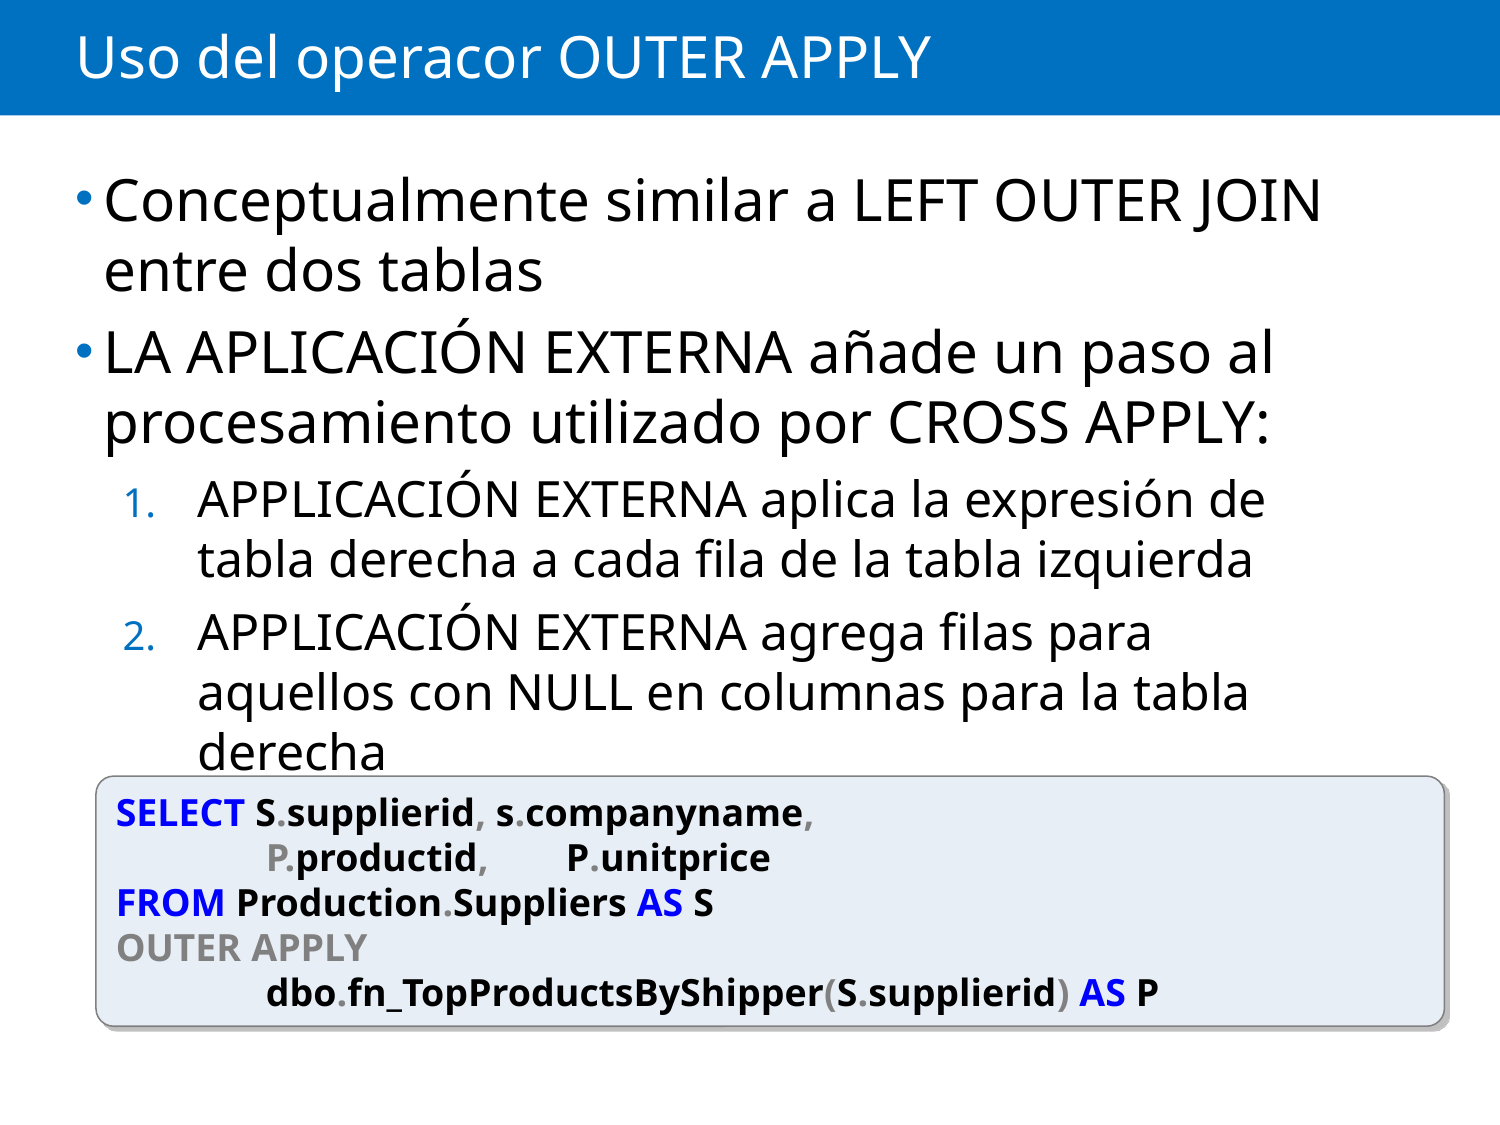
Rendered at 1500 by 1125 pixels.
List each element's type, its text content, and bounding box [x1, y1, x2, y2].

text_box Conceptualmente similar a LEFT OUTER JOIN entre dos tablas LA APLICACIÓN EXTERNA añade un paso al procesamiento utilizado por CROSS APPLY: APPLICACIÓN EXTERNA aplica la expresión de tabla derecha a cada fila de la tabla izquierda APPLICACIÓN EXTERNA agrega filas para aquellos con NULL en columnas para la tabla derecha [75, 162, 1347, 883]
text_box SELECT S.supplierid, s.companyname, P.productid, P.unitprice FROM Production.Suppliers AS S OUTER APPLY dbo.fn_TopProductsByShipper(S.supplierid) AS P [95, 776, 1445, 1027]
title Uso del operacor OUTER APPLY [75, 0, 1351, 122]
